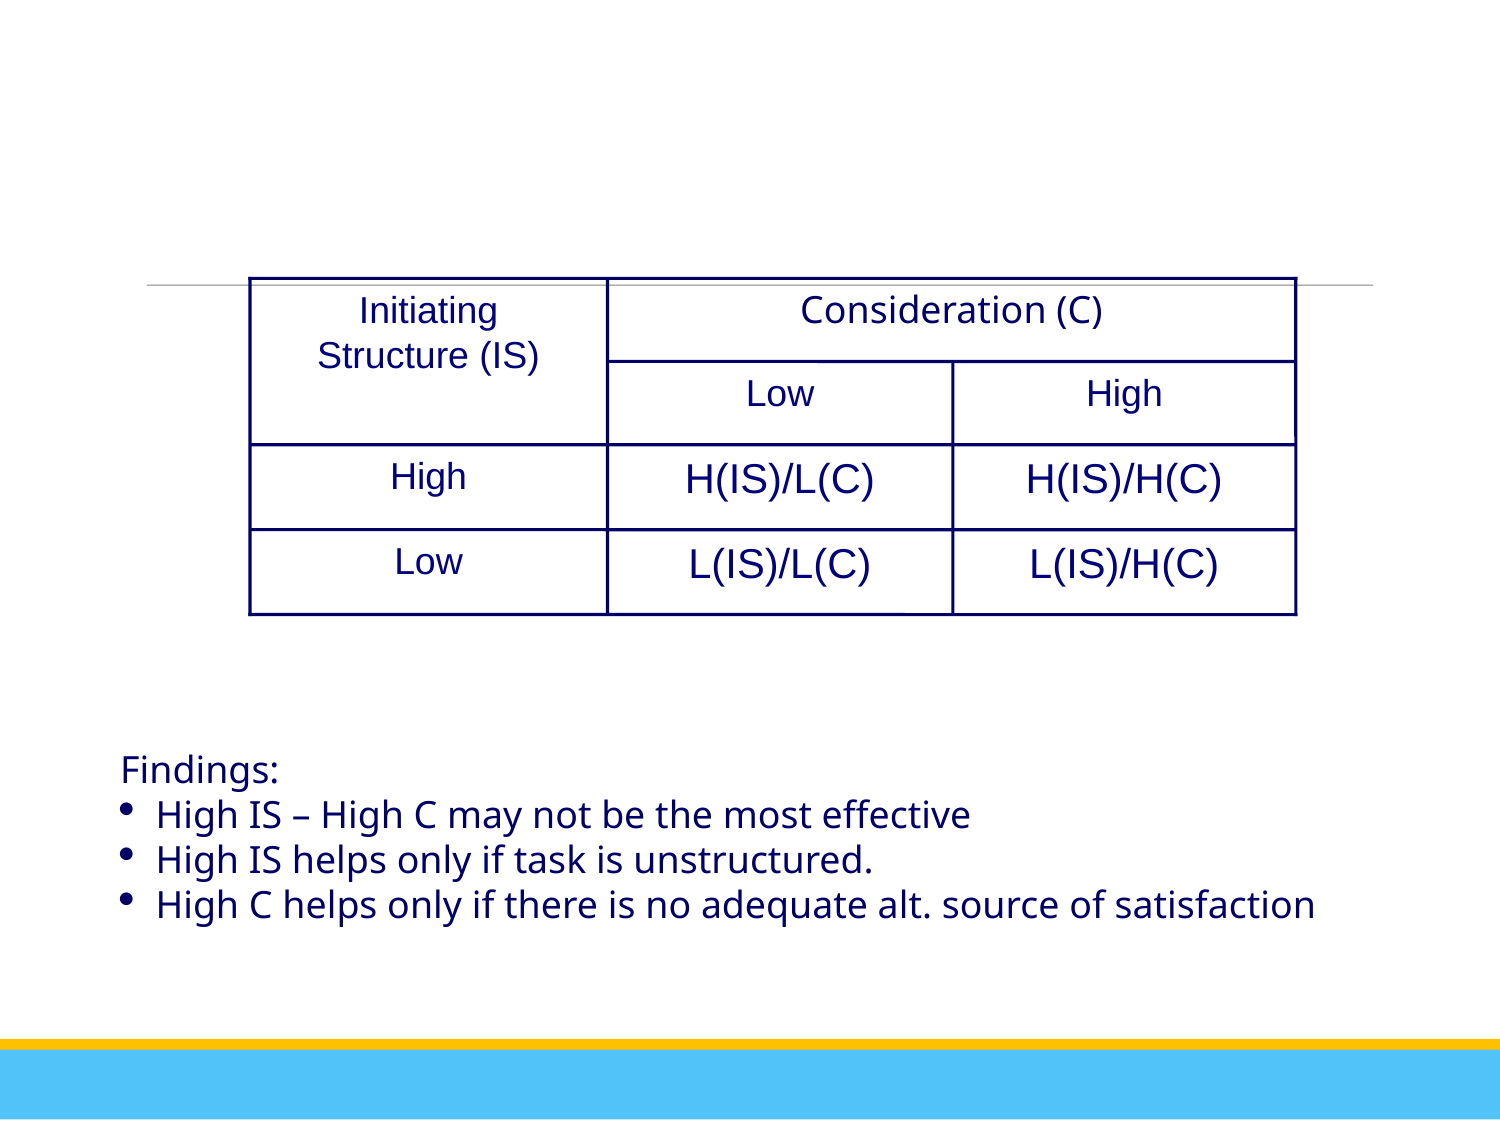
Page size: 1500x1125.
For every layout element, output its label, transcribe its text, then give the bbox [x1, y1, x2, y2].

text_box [612, 452, 1296, 615]
text_box Findings: High IS – High C may not be the most effective High IS helps only if task is unstructured. High C helps only if there is no adequate alt. source of satisfaction [105, 738, 1406, 933]
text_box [609, 278, 1296, 445]
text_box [249, 278, 608, 615]
